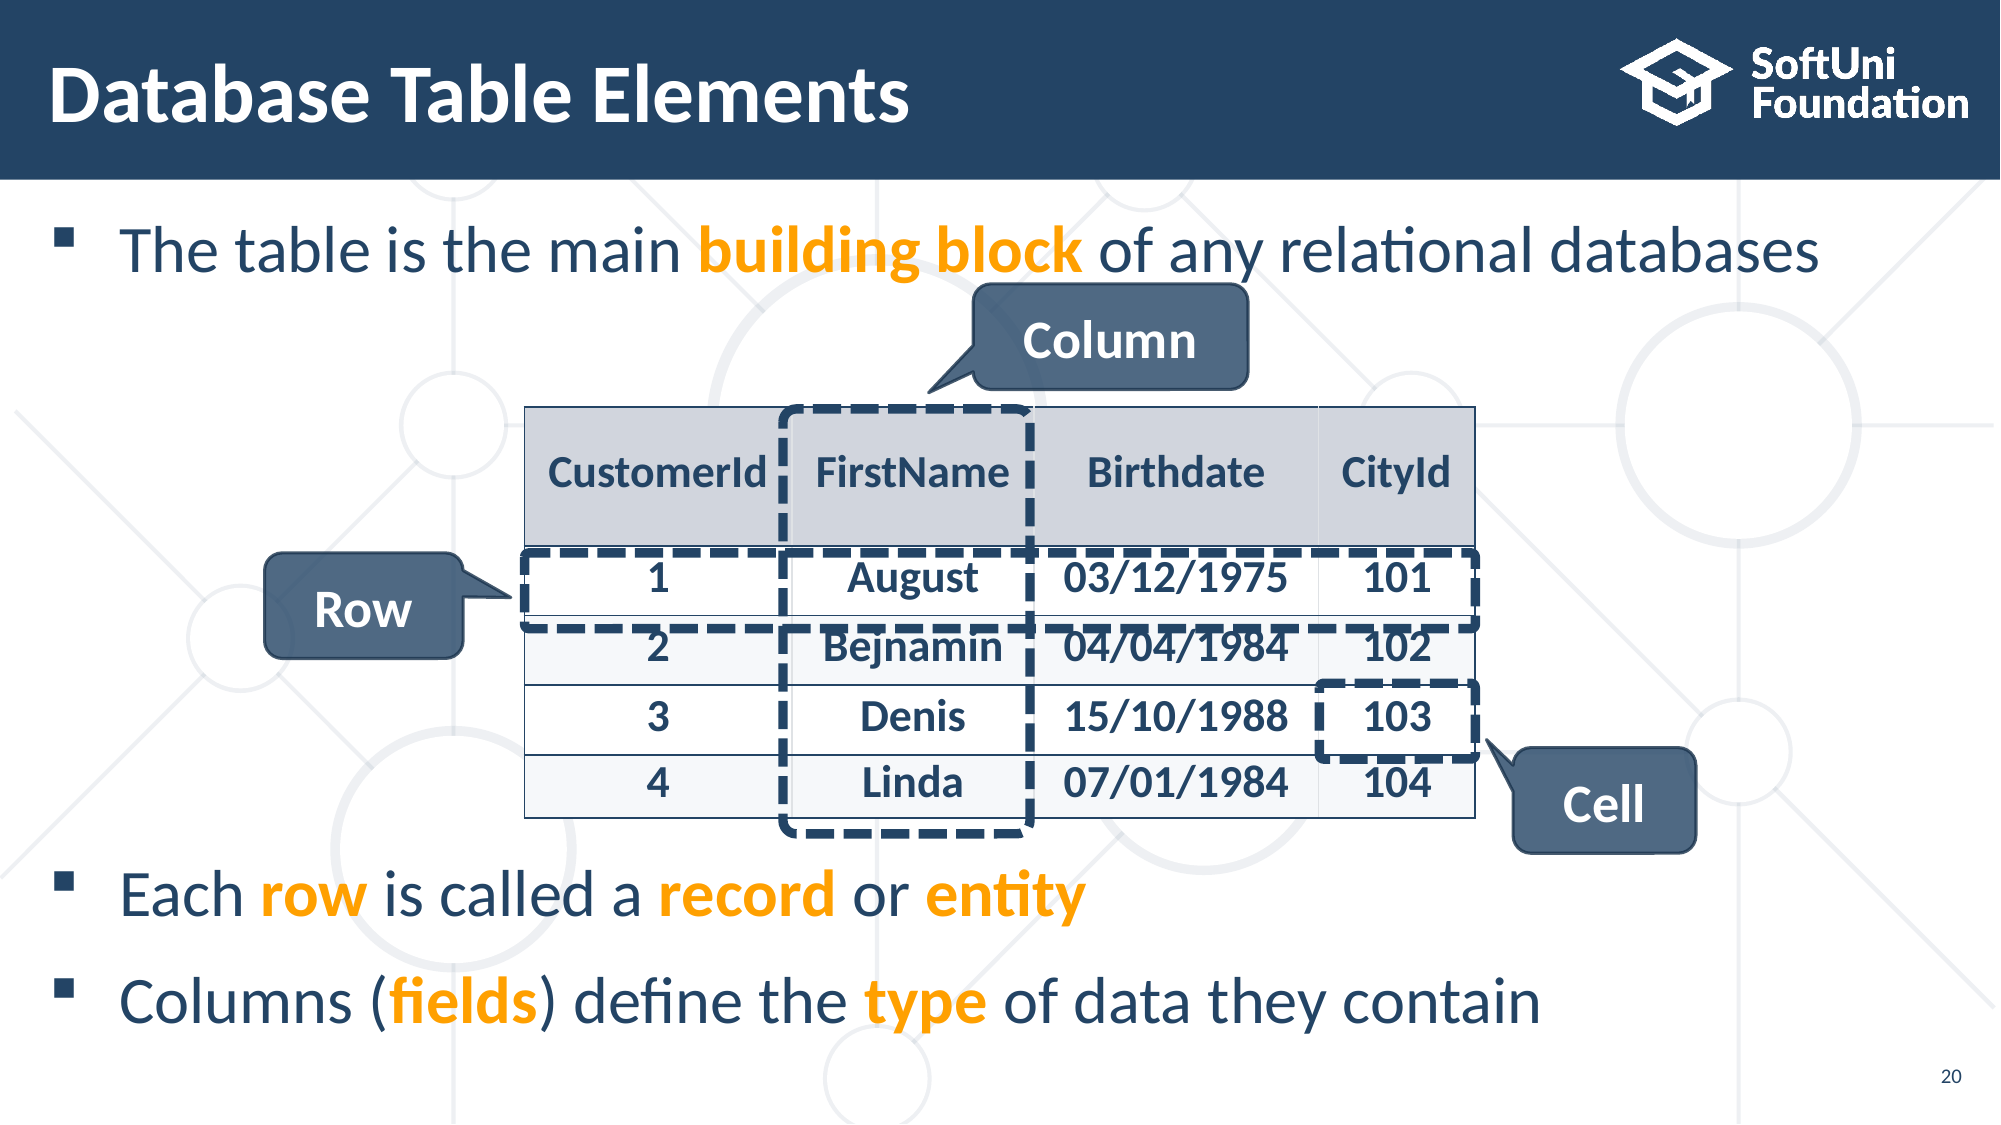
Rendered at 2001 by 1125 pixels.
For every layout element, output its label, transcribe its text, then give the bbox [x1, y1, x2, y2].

text_box Column [926, 281, 1251, 395]
table_cell 4 [525, 756, 782, 817]
text_box [1317, 681, 1478, 762]
table_cell 2 [525, 629, 782, 684]
list The table is the main building block of any relational databases Each row is called a record or entity Columns (fields) define the type of data they contain [31, 196, 1970, 1050]
title Database Table Elements [31, 16, 1591, 162]
text_box [1031, 550, 1478, 631]
picture [1619, 38, 1968, 126]
text_box [522, 550, 782, 631]
text_box [780, 406, 1033, 836]
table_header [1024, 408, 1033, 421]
table_cell 07/01/1984 [1035, 756, 1318, 817]
table_header CustomerId [525, 408, 791, 545]
table_header CityId [1319, 408, 1474, 545]
table_header Birthdate [1035, 408, 1318, 545]
table_cell 04/04/1984 [1035, 629, 1318, 684]
table_cell 1 [525, 547, 780, 552]
table_cell 101 [1319, 547, 1474, 552]
table_cell 15/10/1988 [1035, 686, 1318, 754]
text_box Cell [1484, 737, 1699, 856]
table_cell 104 [1319, 759, 1474, 817]
table_cell 03/12/1975 [1035, 547, 1318, 552]
table_cell 102 [1319, 629, 1474, 683]
slide_number 20 [1897, 1049, 1968, 1101]
text_box Row [262, 550, 513, 661]
table_cell 3 [525, 686, 782, 754]
